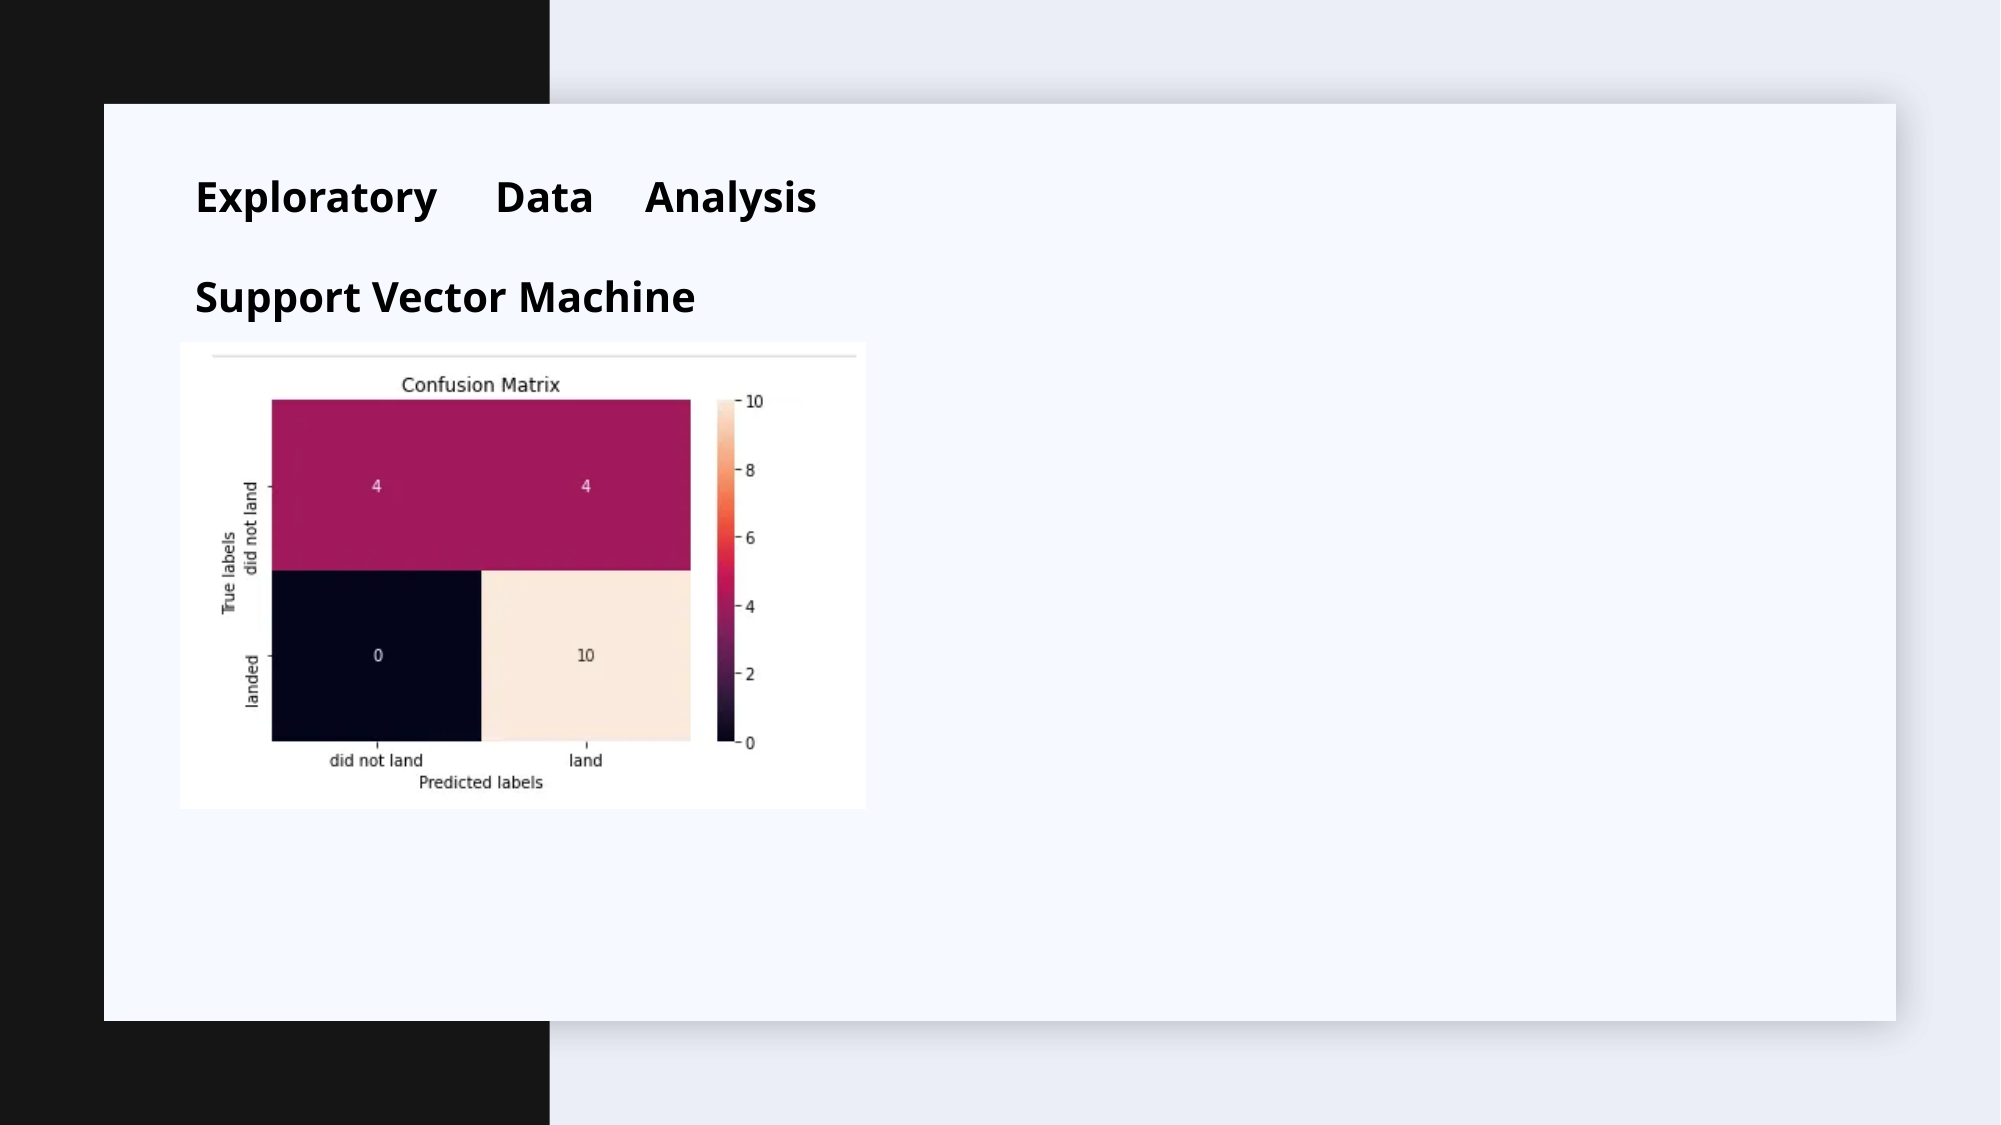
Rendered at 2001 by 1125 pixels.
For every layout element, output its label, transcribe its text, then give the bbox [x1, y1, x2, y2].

list Exploratory Data Analysis Support Vector Machine [180, 163, 1830, 963]
picture [179, 342, 867, 809]
